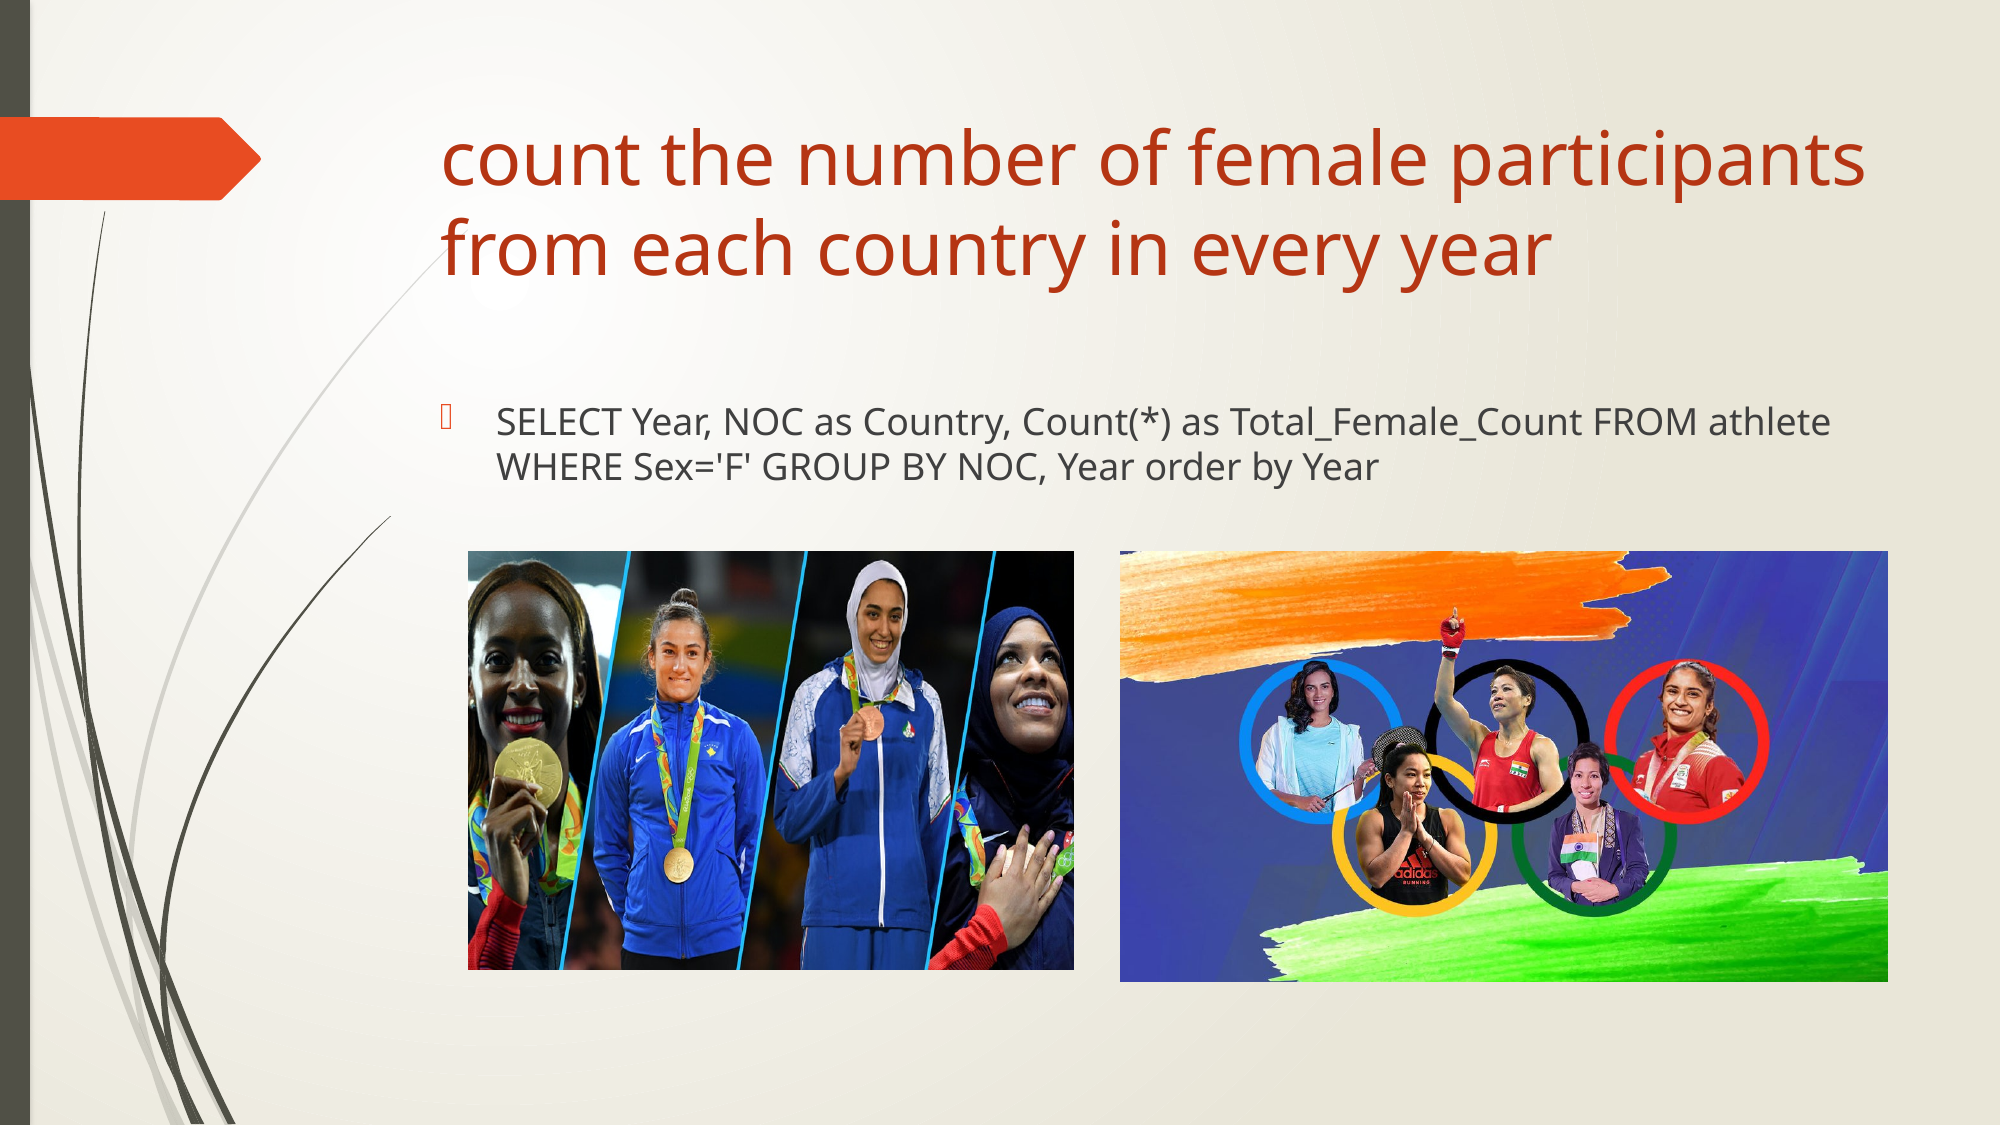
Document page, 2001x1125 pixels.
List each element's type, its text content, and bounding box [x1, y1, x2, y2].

picture [468, 551, 1074, 970]
title count the number of female participants from each country in every year [425, 102, 1888, 313]
picture [1119, 551, 1888, 982]
list SELECT Year, NOC as Country, Count(*) as Total_Female_Count FROM athlete WHERE Sex='F' GROUP BY NOC, Year order by Year [424, 390, 1888, 970]
